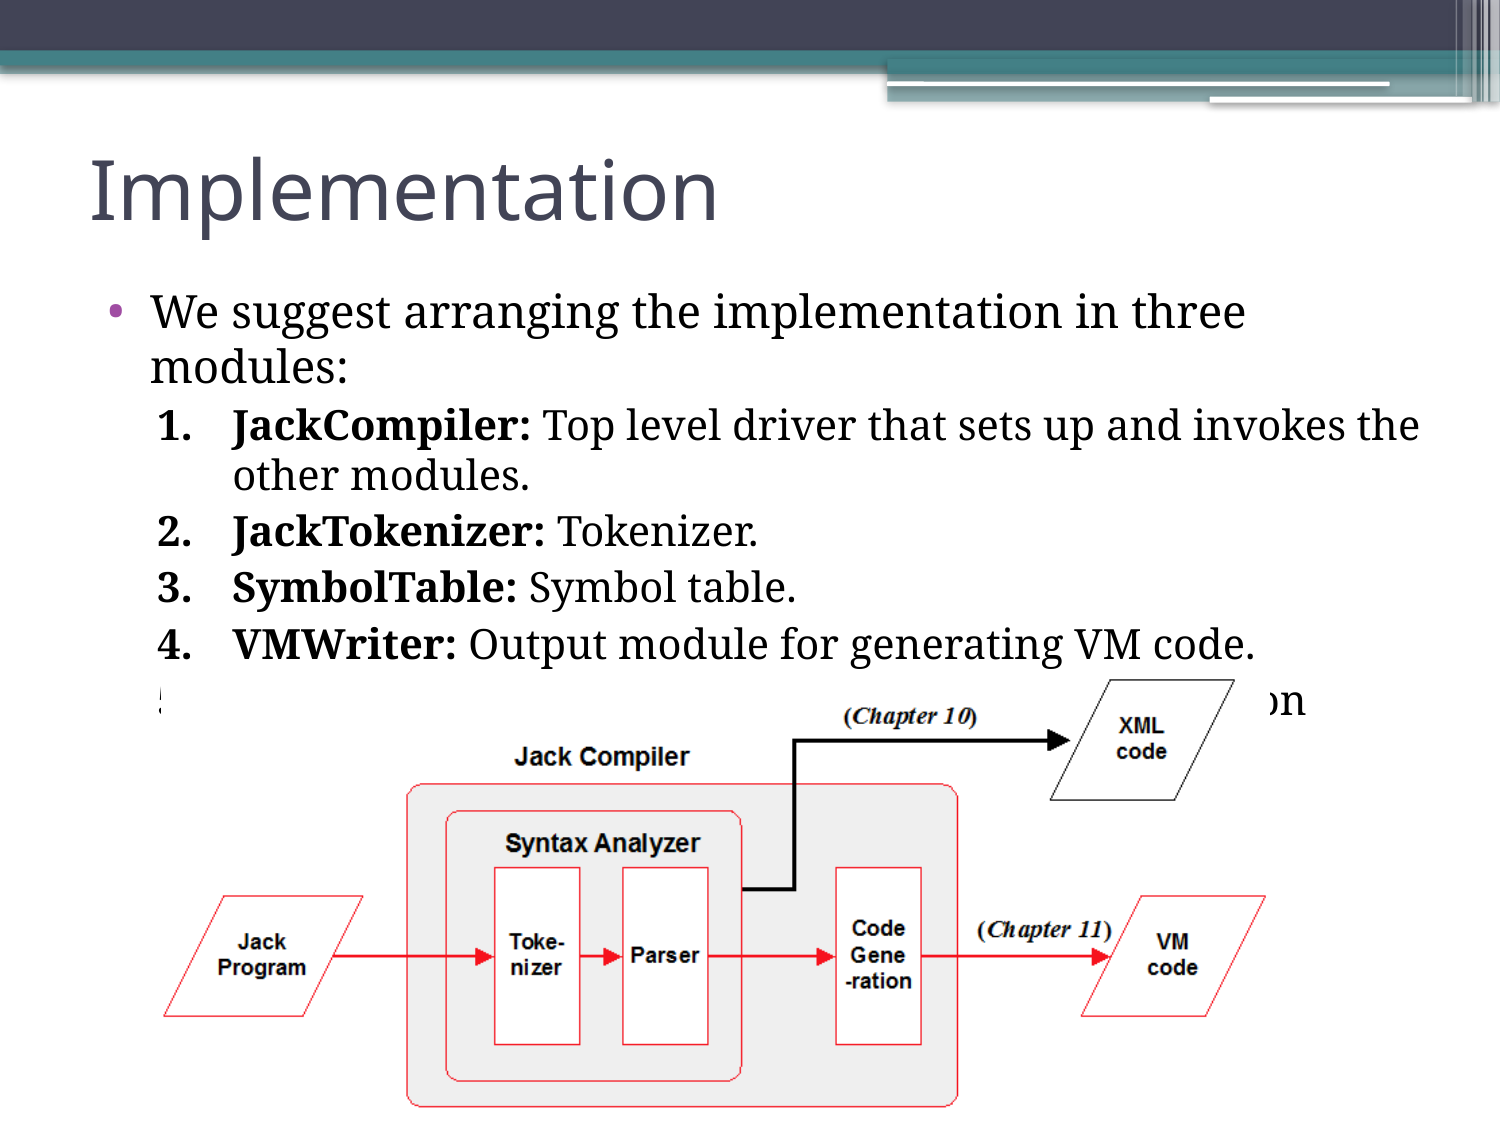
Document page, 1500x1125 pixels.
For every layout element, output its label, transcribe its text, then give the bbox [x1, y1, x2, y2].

list We suggest arranging the implementation in three modules: JackCompiler: Top level driver that sets up and invokes the other modules. JackTokenizer: Tokenizer. SymbolTable: Symbol table. VMWriter: Output module for generating VM code. CompilationEngine: Recursive top-down compilation engine. [75, 275, 1450, 985]
picture [161, 673, 1271, 1117]
title Implementation [75, 99, 1425, 275]
